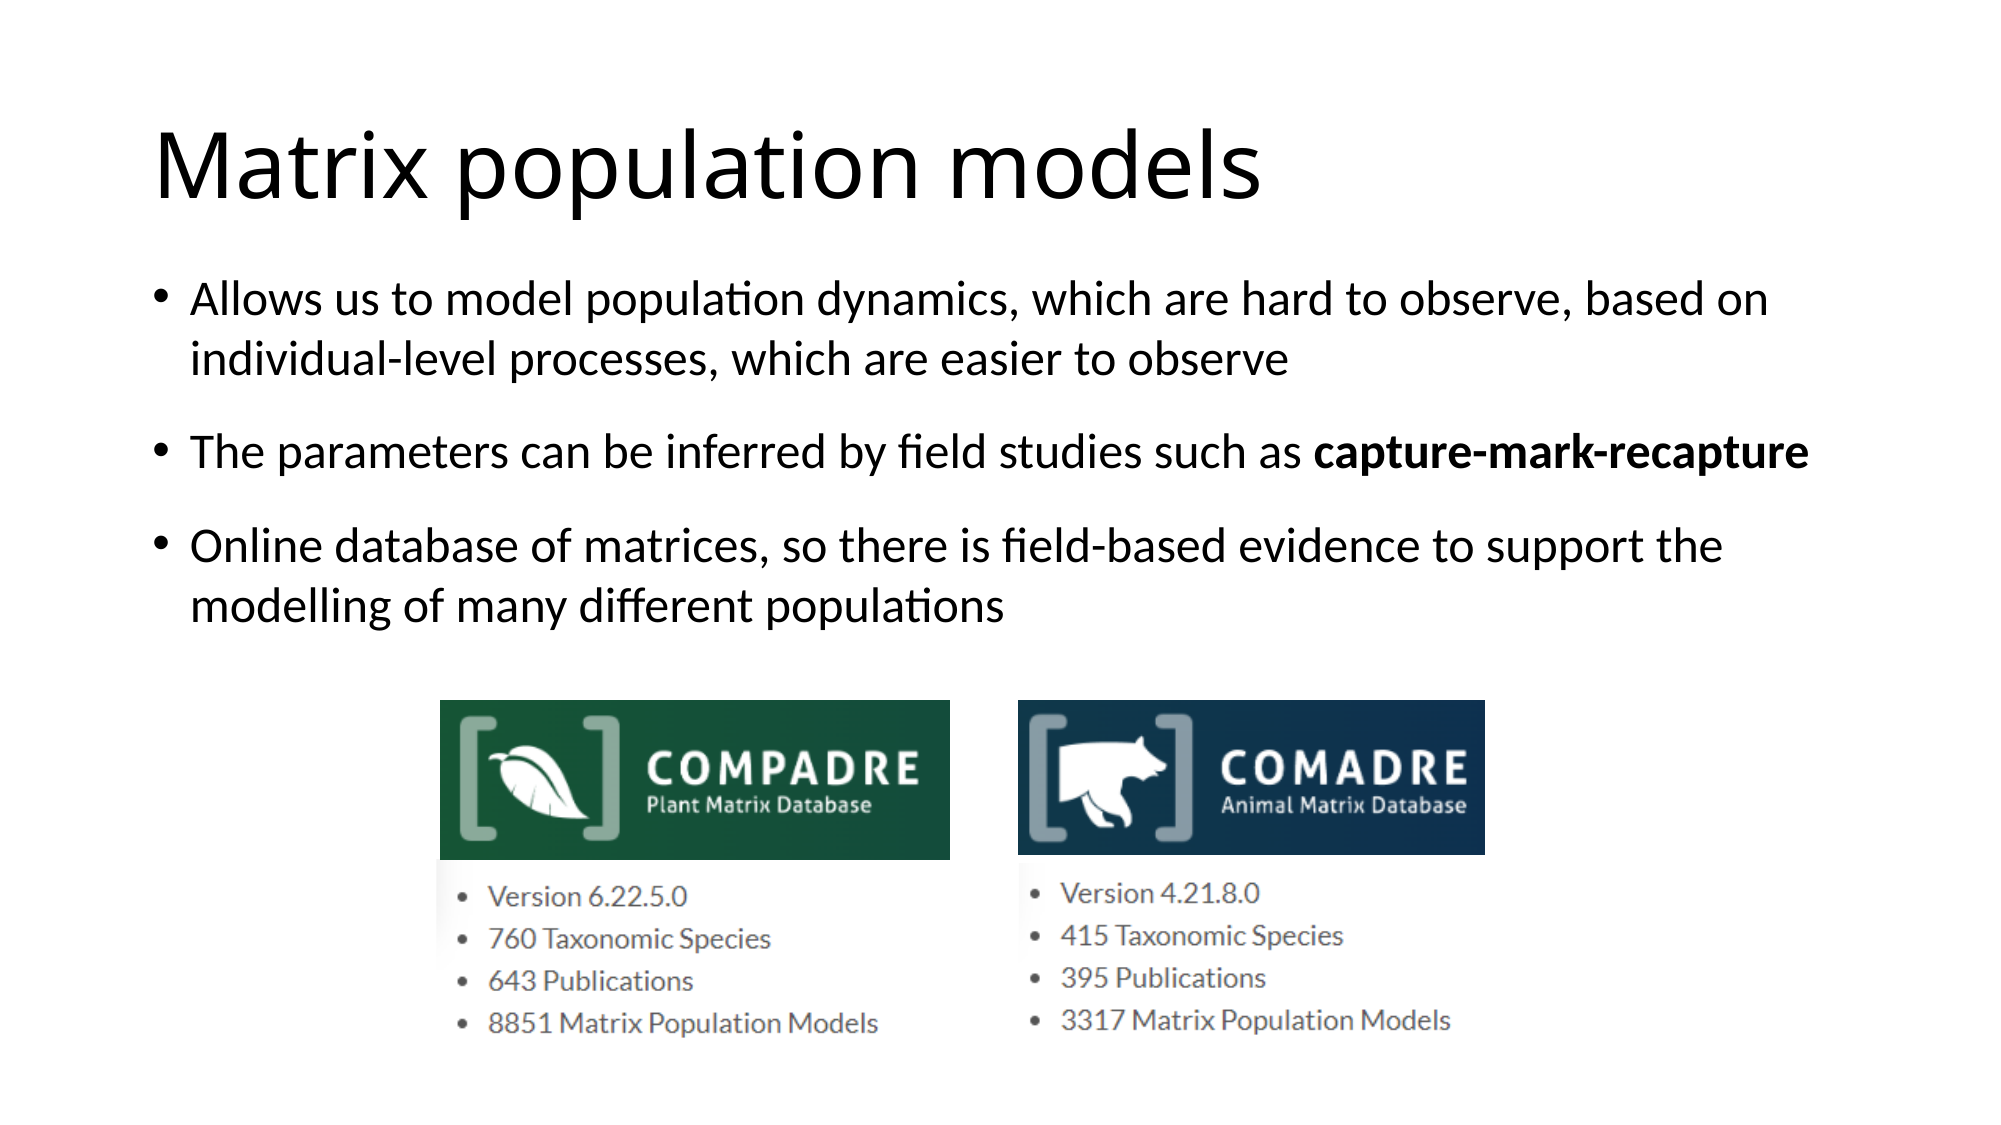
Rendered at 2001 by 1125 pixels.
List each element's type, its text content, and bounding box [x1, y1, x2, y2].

picture [436, 700, 950, 1077]
list Allows us to model population dynamics, which are hard to observe, based on individual-level processes, which are easier to observe The parameters can be inferred by field studies such as capture-mark-recapture Online database of matrices, so there is field-based evidence to support the modelling of many different populations [137, 257, 1863, 672]
picture [1018, 700, 1485, 855]
picture [1018, 863, 1541, 1060]
title Matrix population models [137, 59, 1863, 257]
